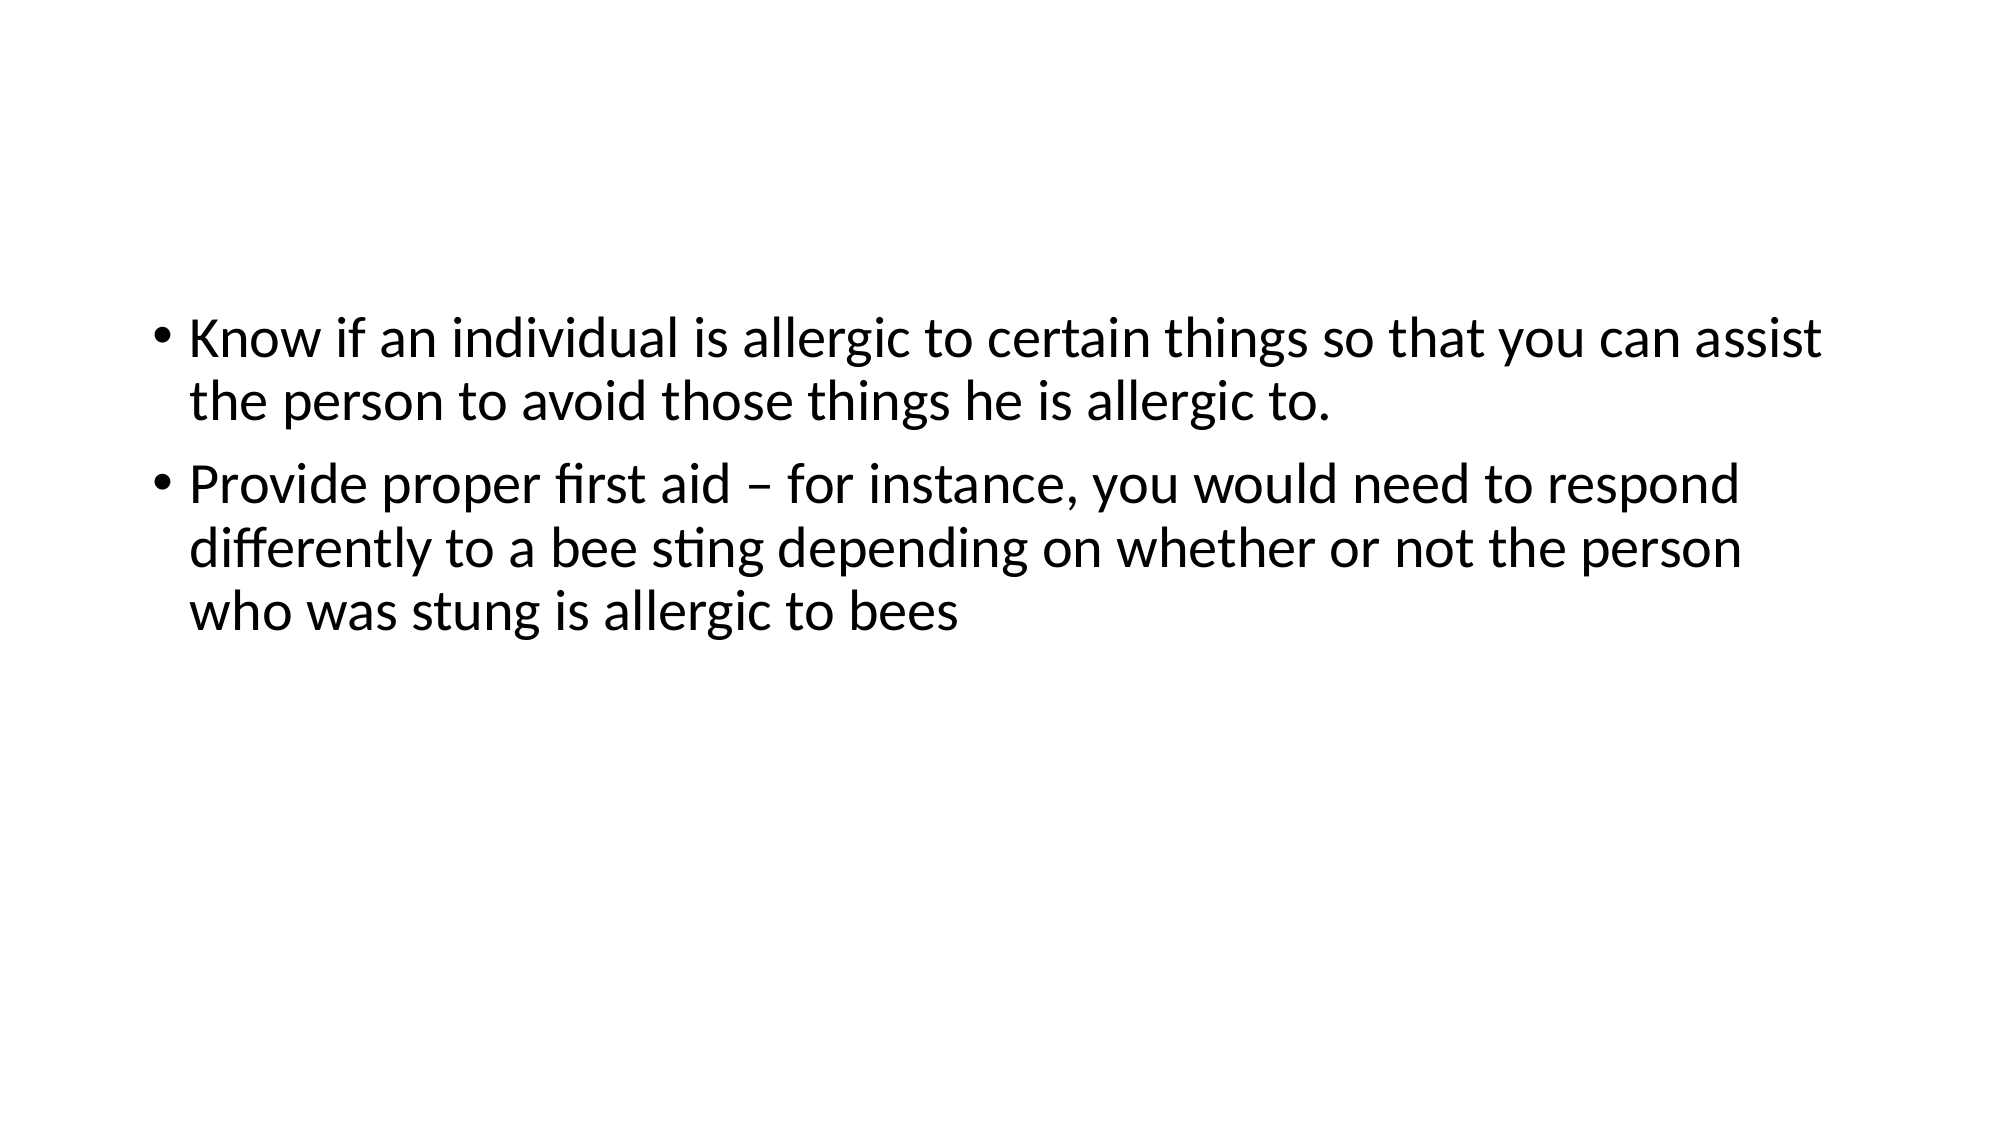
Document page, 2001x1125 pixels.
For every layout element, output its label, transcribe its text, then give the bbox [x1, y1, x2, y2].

list Know if an individual is allergic to certain things so that you can assist the person to avoid those things he is allergic to. Provide proper first aid – for instance, you would need to respond differently to a bee sting depending on whether or not the person who was stung is allergic to bees [137, 299, 1863, 1014]
